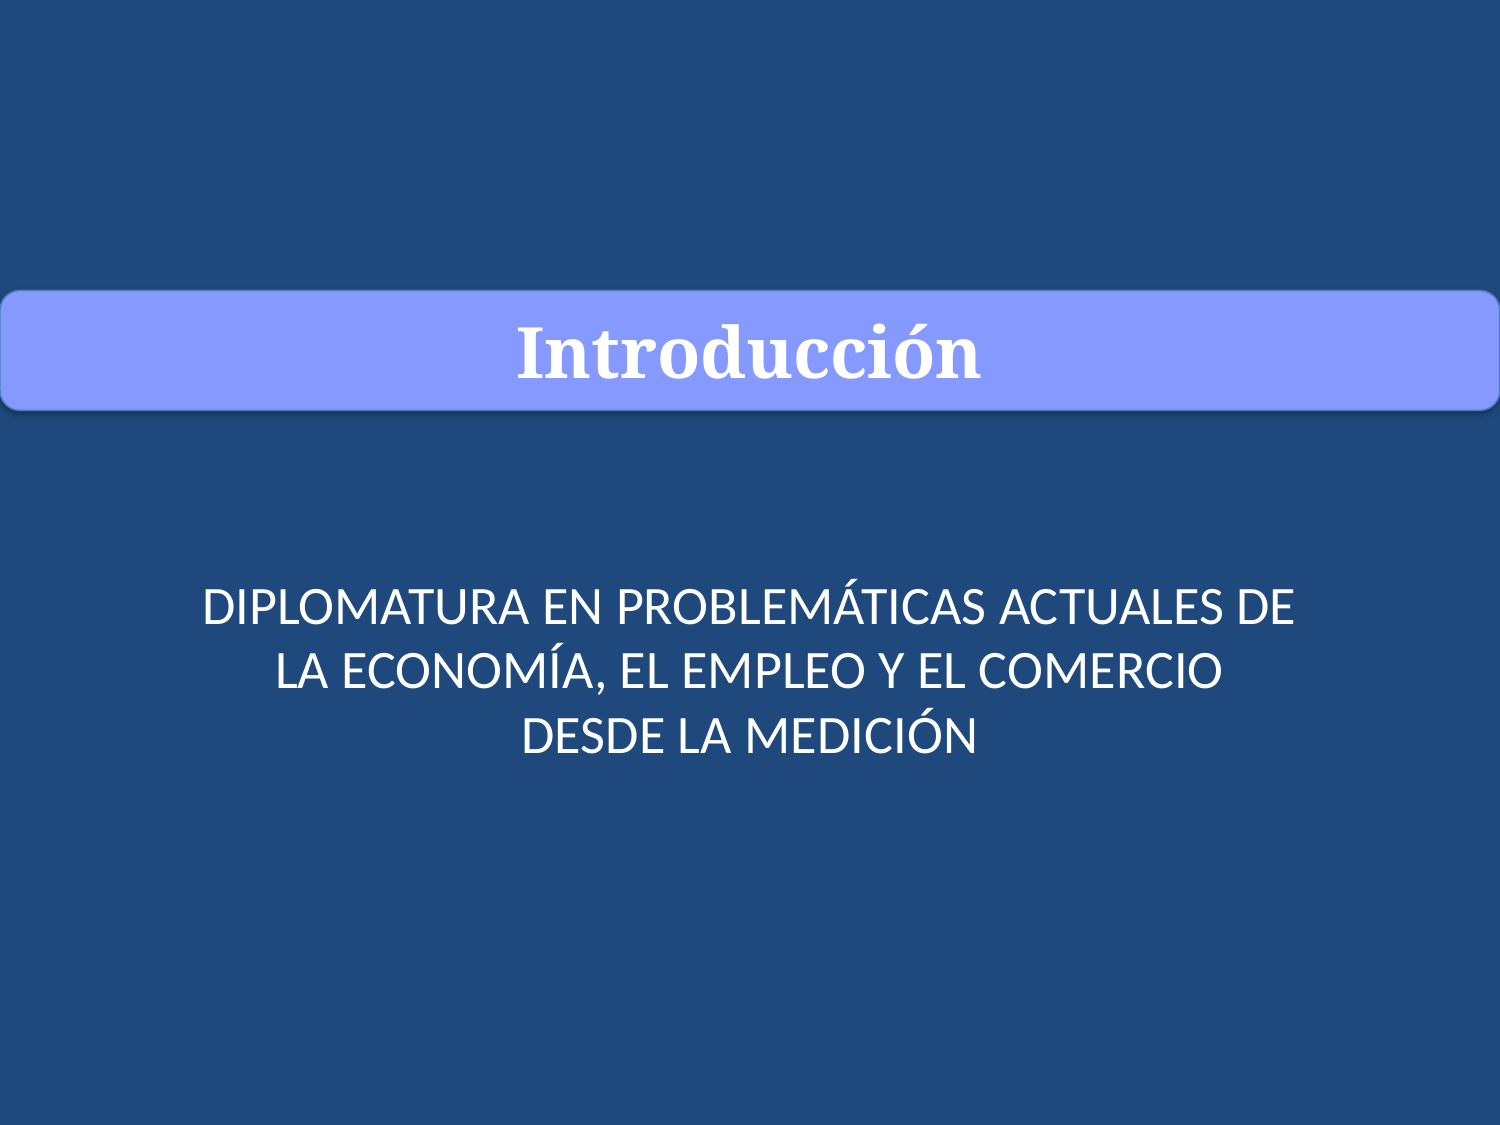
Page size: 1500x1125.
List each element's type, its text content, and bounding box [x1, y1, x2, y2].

text_box [3, 290, 1497, 299]
text_box DIPLOMATURA EN PROBLEMÁTICAS ACTUALES DE LA ECONOMÍA, EL EMPLEO Y EL COMERCIO DESDE LA MEDICIÓN [173, 562, 1327, 773]
text_box [2, 400, 1498, 411]
text_box Introducción [0, 299, 1500, 400]
